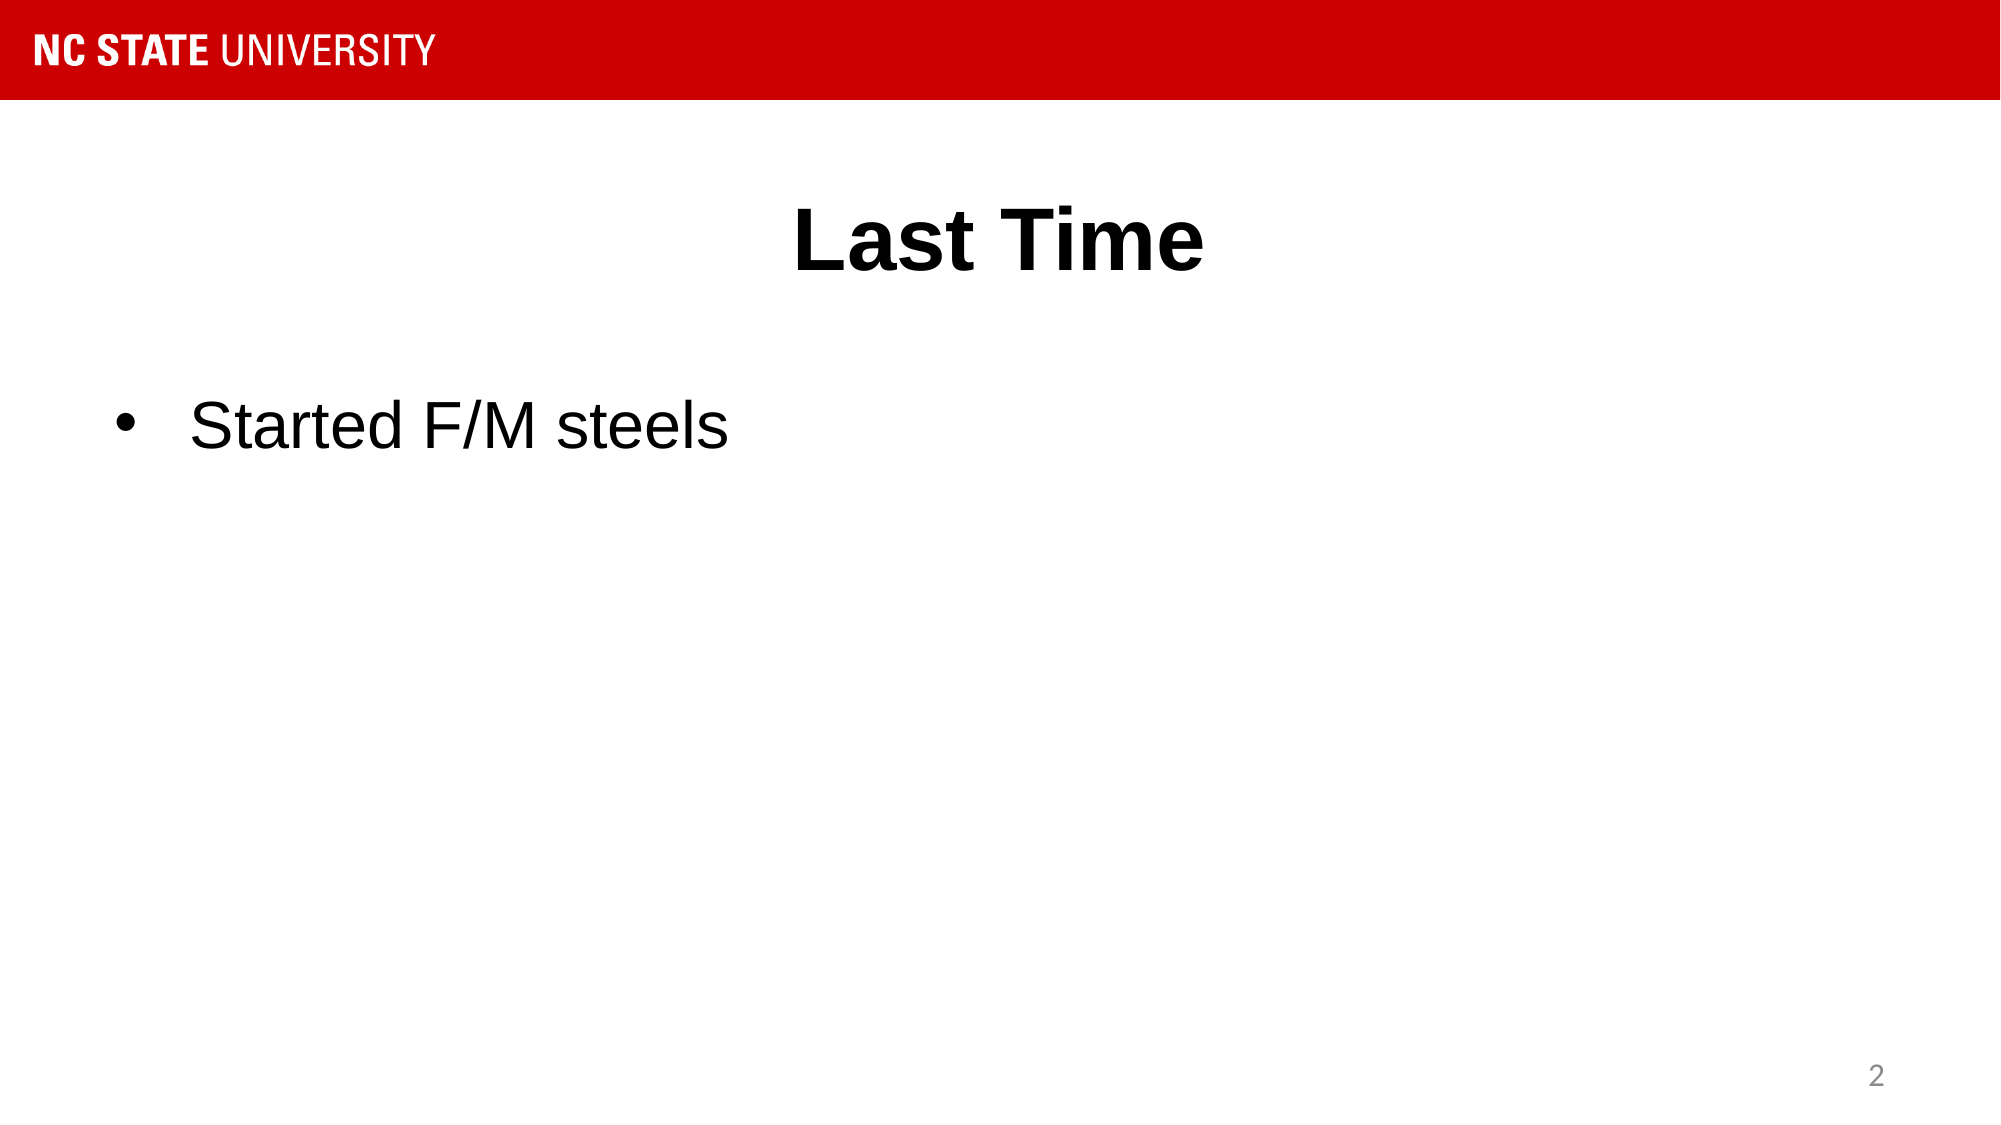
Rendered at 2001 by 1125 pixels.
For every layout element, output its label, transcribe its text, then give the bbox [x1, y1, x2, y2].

picture [0, 0, 2001, 100]
slide_number 2 [1433, 1042, 1900, 1103]
list Started F/M steels [99, 374, 1900, 1005]
title Last Time [99, 147, 1900, 323]
